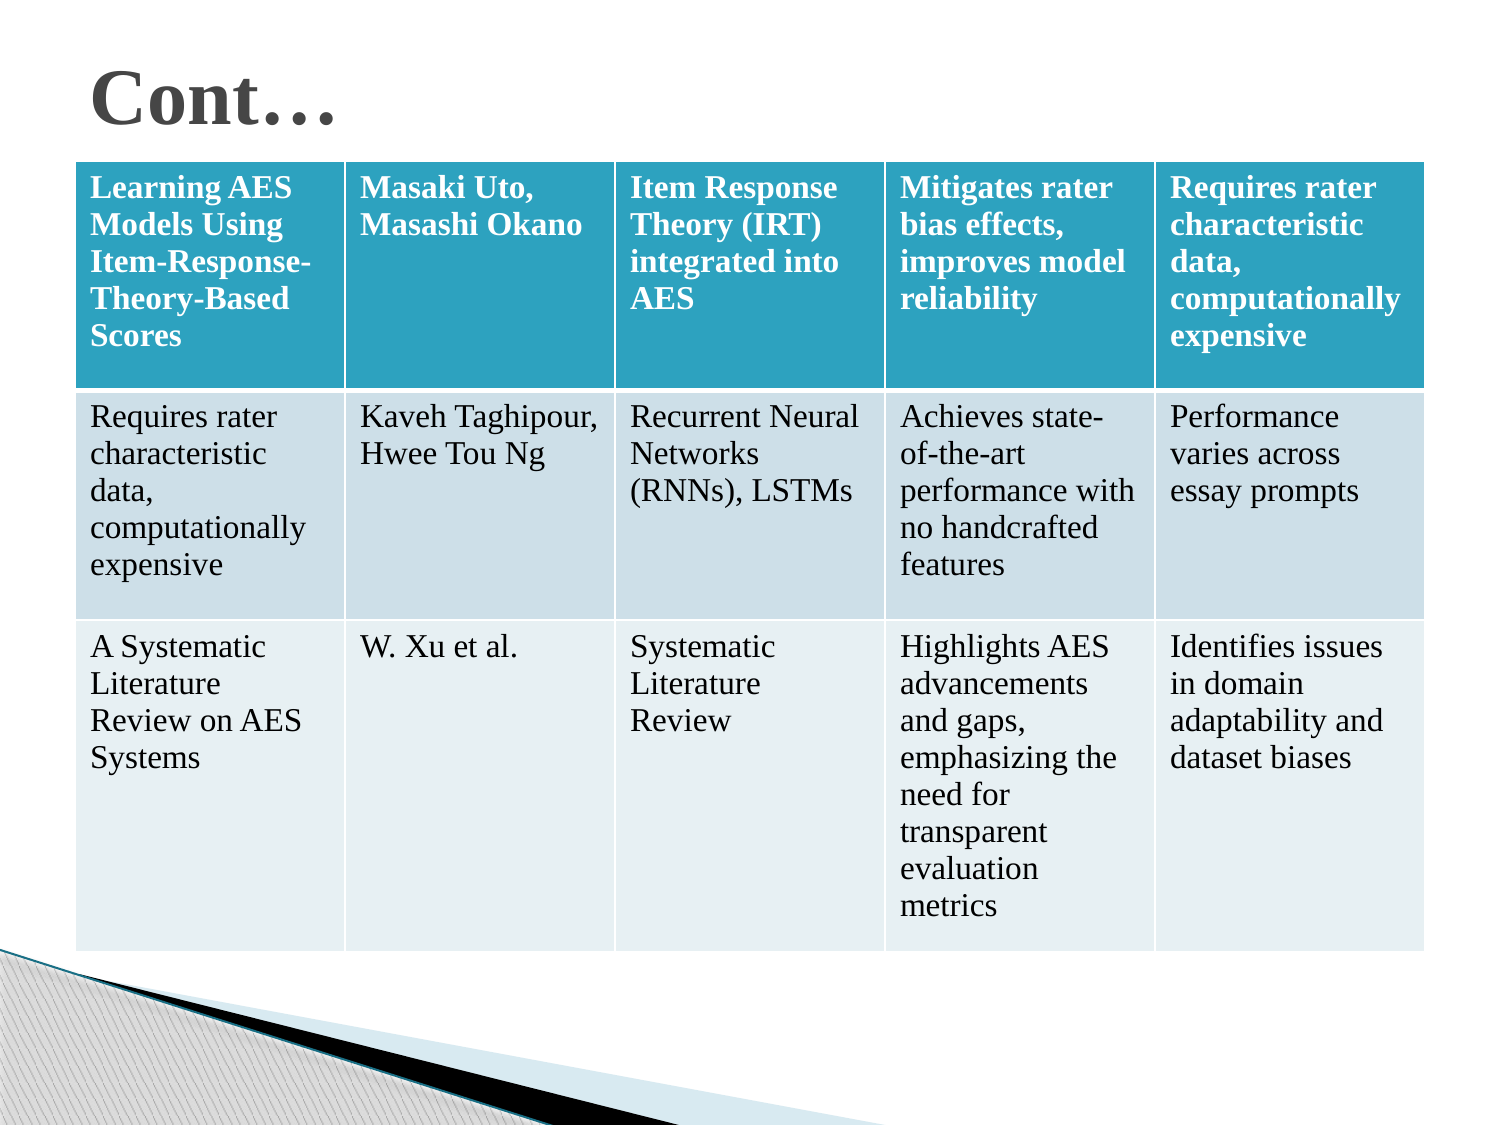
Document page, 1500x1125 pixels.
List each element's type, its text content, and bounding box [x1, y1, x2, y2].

table_cell Identifies issues in domain adaptability and dataset biases​ [1156, 621, 1424, 951]
table_cell Recurrent Neural Networks (RNNs), LSTMs [616, 393, 884, 619]
table_cell A Systematic Literature Review on AES Systems [76, 621, 344, 951]
table_cell Kaveh Taghipour, Hwee Tou Ng [346, 393, 614, 619]
title Cont… [75, 45, 1425, 149]
table_cell Systematic Literature Review [616, 621, 884, 951]
table_cell W. Xu et al. [346, 621, 614, 951]
table_header Masaki Uto, Masashi Okano [346, 162, 614, 388]
table_cell Achieves state-of-the-art performance with no handcrafted features [886, 393, 1154, 619]
table_header Learning AES Models Using Item-Response-Theory-Based Scores [76, 162, 344, 388]
table_cell Performance varies across essay prompts​ [1156, 393, 1424, 619]
table_header Mitigates rater bias effects, improves model reliability [886, 162, 1154, 388]
table_cell Requires rater characteristic data, computationally expensive​ [76, 393, 344, 619]
table_cell Highlights AES advancements and gaps, emphasizing the need for transparent evaluation metrics [886, 621, 1154, 951]
table_header Item Response Theory (IRT) integrated into AES [616, 162, 884, 388]
table_header Requires rater characteristic data, computationally expensive​ [1156, 162, 1424, 388]
